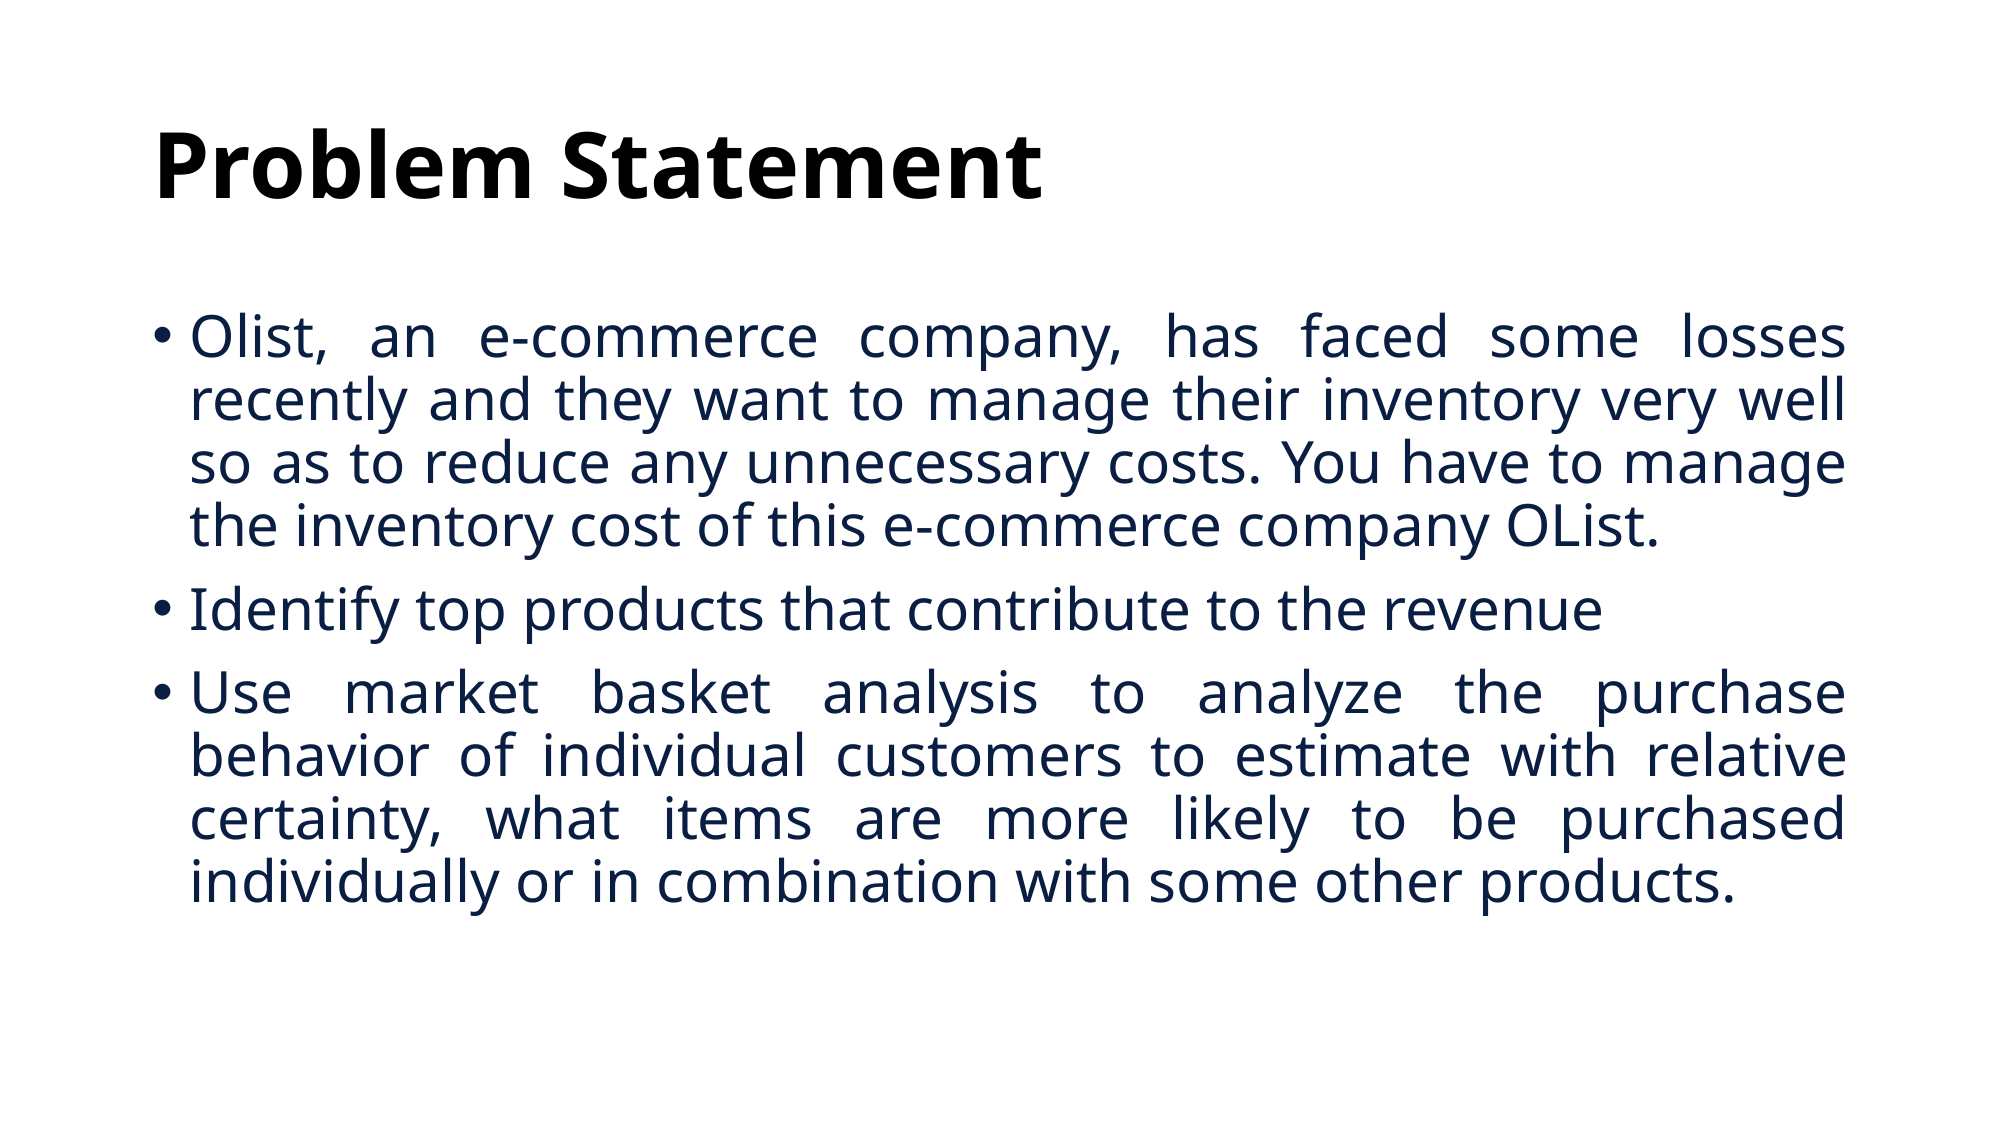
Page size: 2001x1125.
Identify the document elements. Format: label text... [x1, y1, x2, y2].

title Problem Statement [137, 59, 1863, 278]
list Olist, an e-commerce company, has faced some losses recently and they want to manage their inventory very well so as to reduce any unnecessary costs. You have to manage the inventory cost of this e-commerce company OList. Identify top products that contribute to the revenue Use market basket analysis to analyze the purchase behavior of individual customers to estimate with relative certainty, what items are more likely to be purchased individually or in combination with some other products. [137, 299, 1863, 1014]
